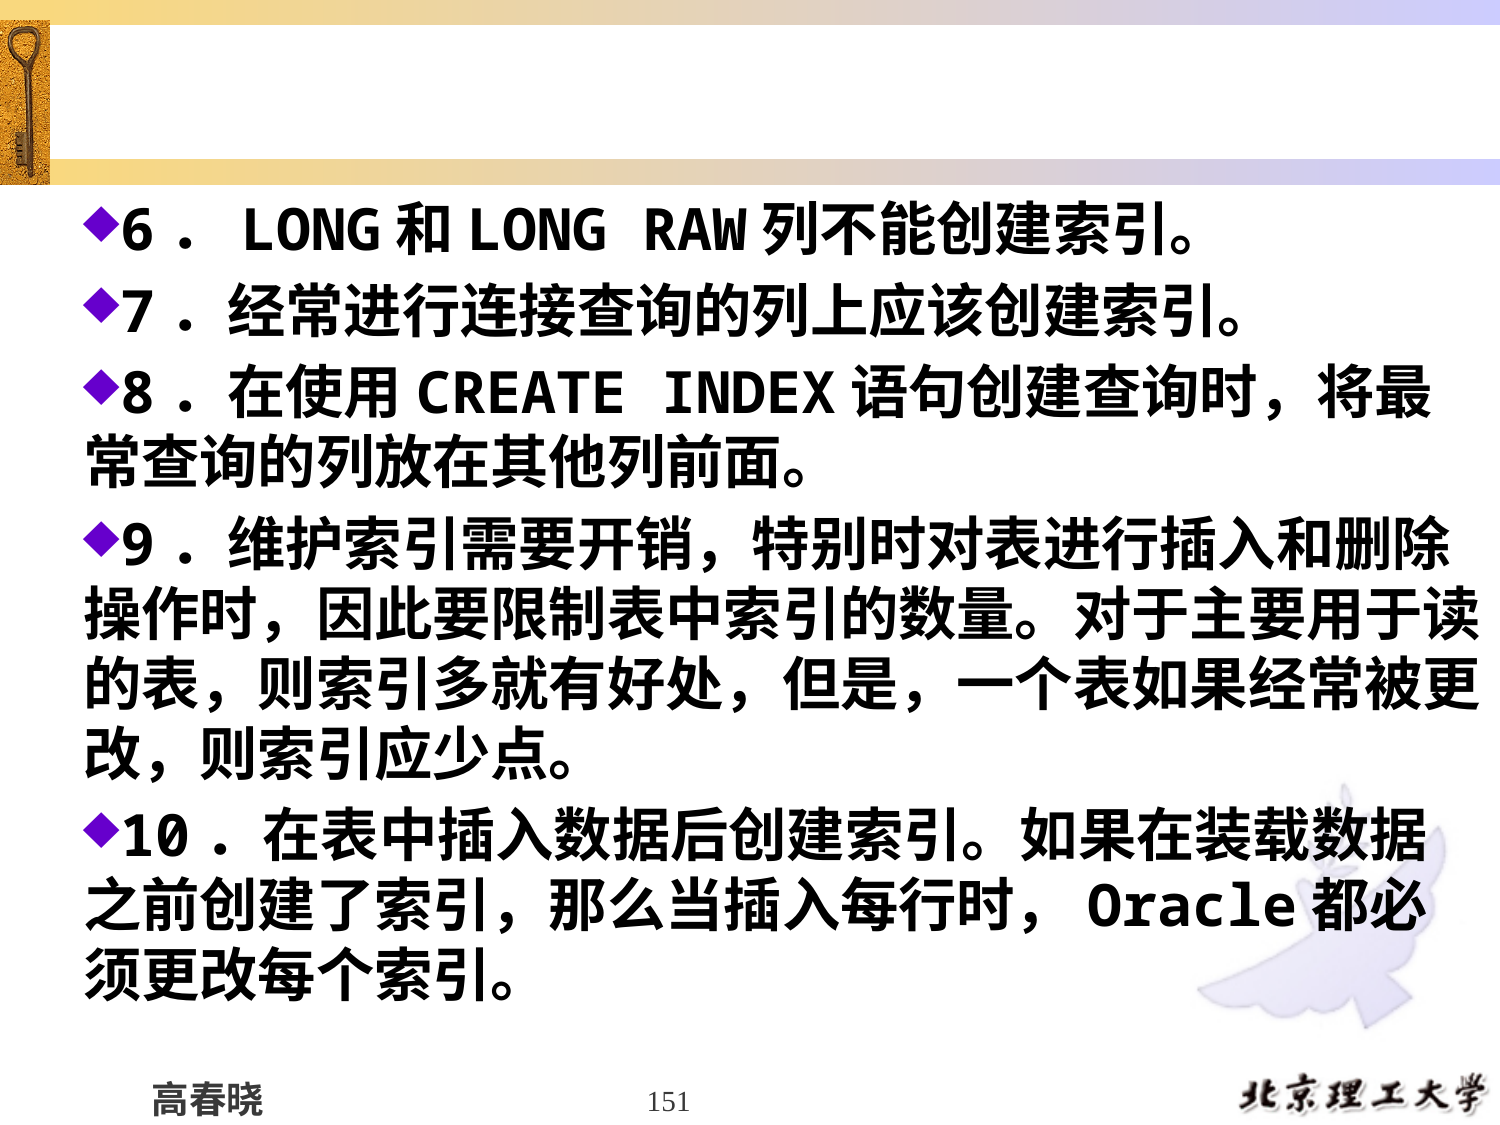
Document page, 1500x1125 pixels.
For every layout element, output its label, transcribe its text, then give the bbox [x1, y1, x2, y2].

picture [1230, 1065, 1500, 1125]
list 6．LONG和LONG RAW列不能创建索引。 7．经常进行连接查询的列上应该创建索引。 8．在使用CREATE INDEX语句创建查询时，将最常查询的列放在其他列前面。 9．维护索引需要开销，特别时对表进行插入和删除操作时，因此要限制表中索引的数量。对于主要用于读的表，则索引多就有好处，但是，一个表如果经常被更改，则索引应少点。 10．在表中插入数据后创建索引。如果在装载数据之前创建了索引，那么当插入每行时，Oracle都必须更改每个索引。 [53, 184, 1500, 1050]
slide_number 151 [511, 1049, 826, 1125]
picture [0, 20, 50, 185]
